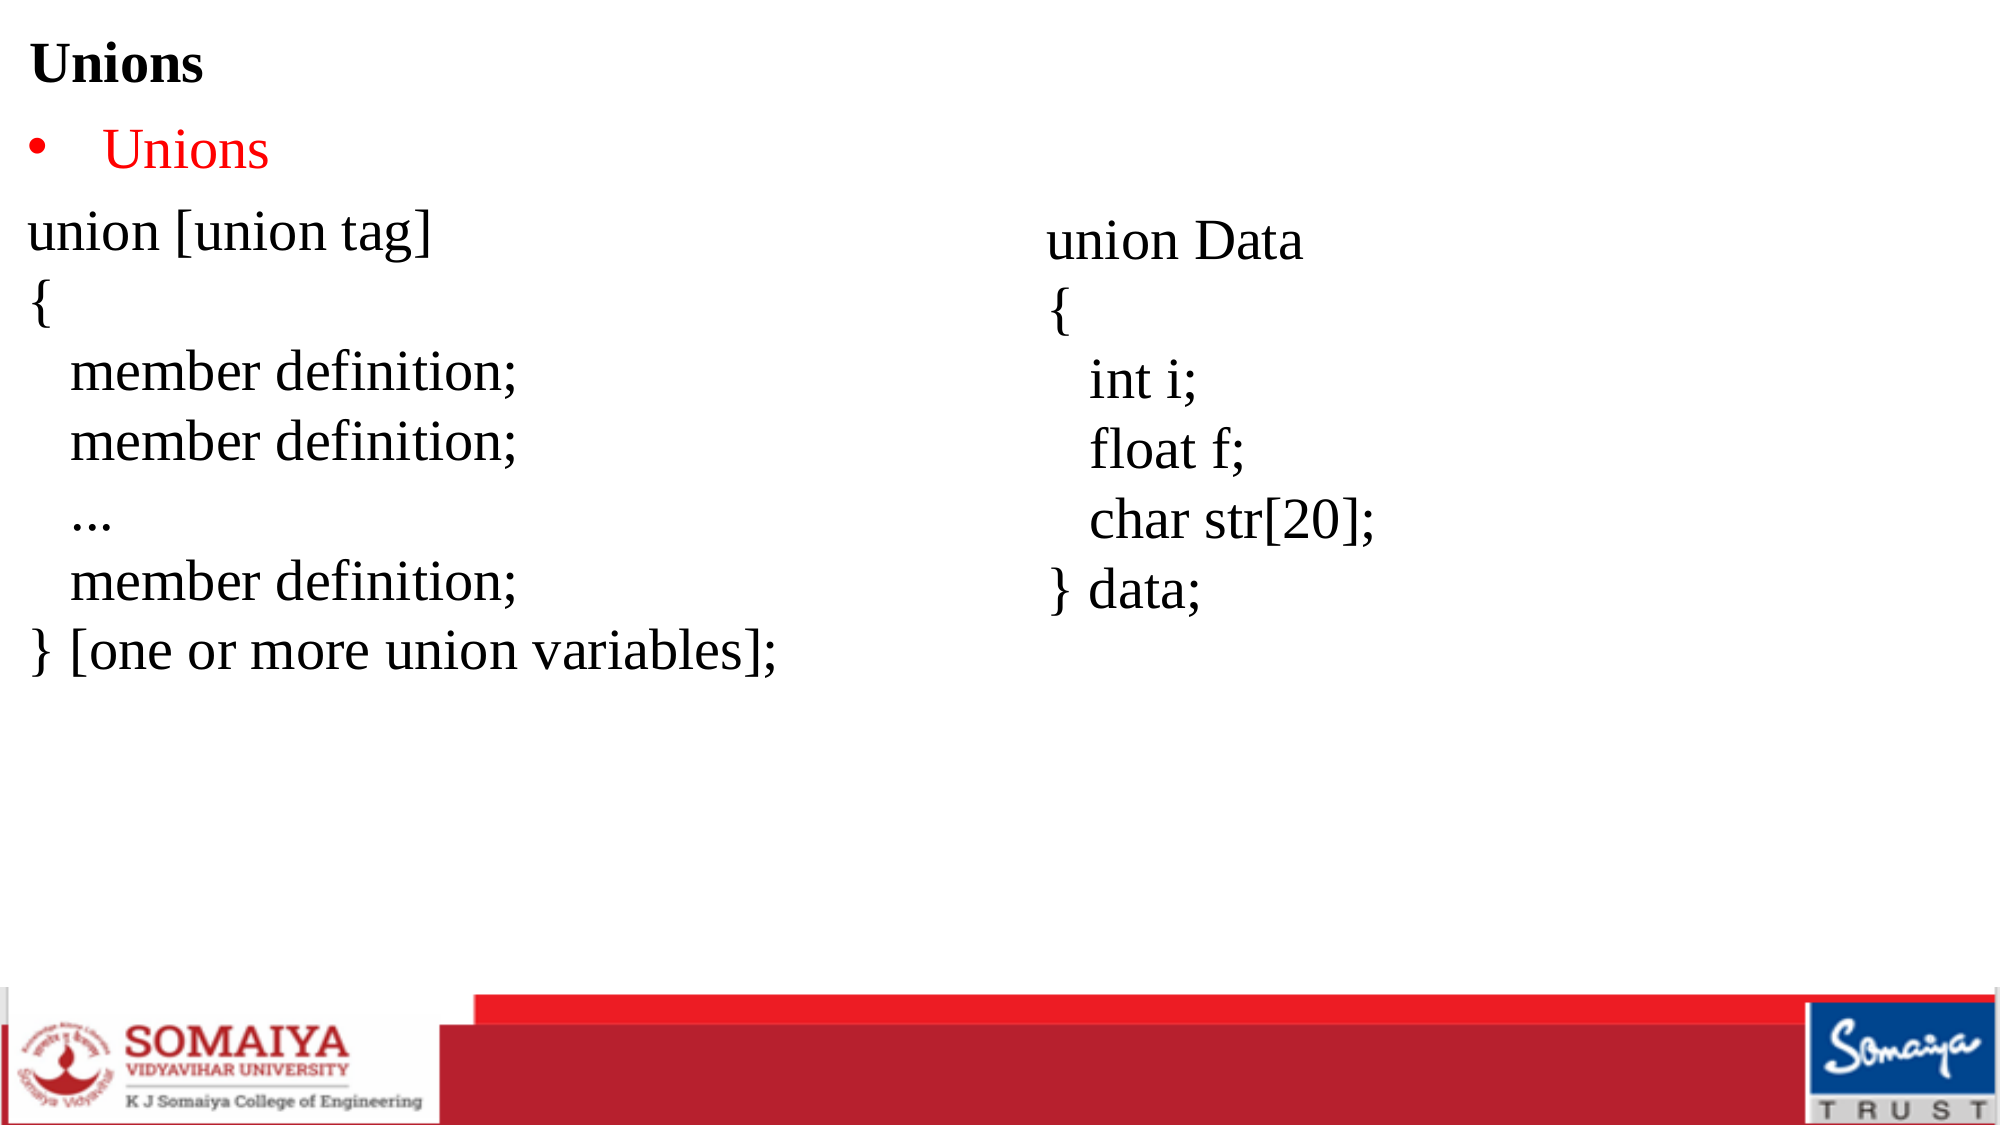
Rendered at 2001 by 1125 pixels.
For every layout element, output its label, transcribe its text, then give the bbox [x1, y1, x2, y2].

text_box Unions [0, 17, 2000, 102]
text_box Unions [12, 103, 2000, 248]
text_box union [union tag] { member definition; member definition; ... member definition; } [one or more union variables]; [12, 184, 926, 690]
picture [0, 987, 2000, 1125]
text_box union Data { int i; float f; char str[20]; } data; [1031, 193, 1945, 628]
